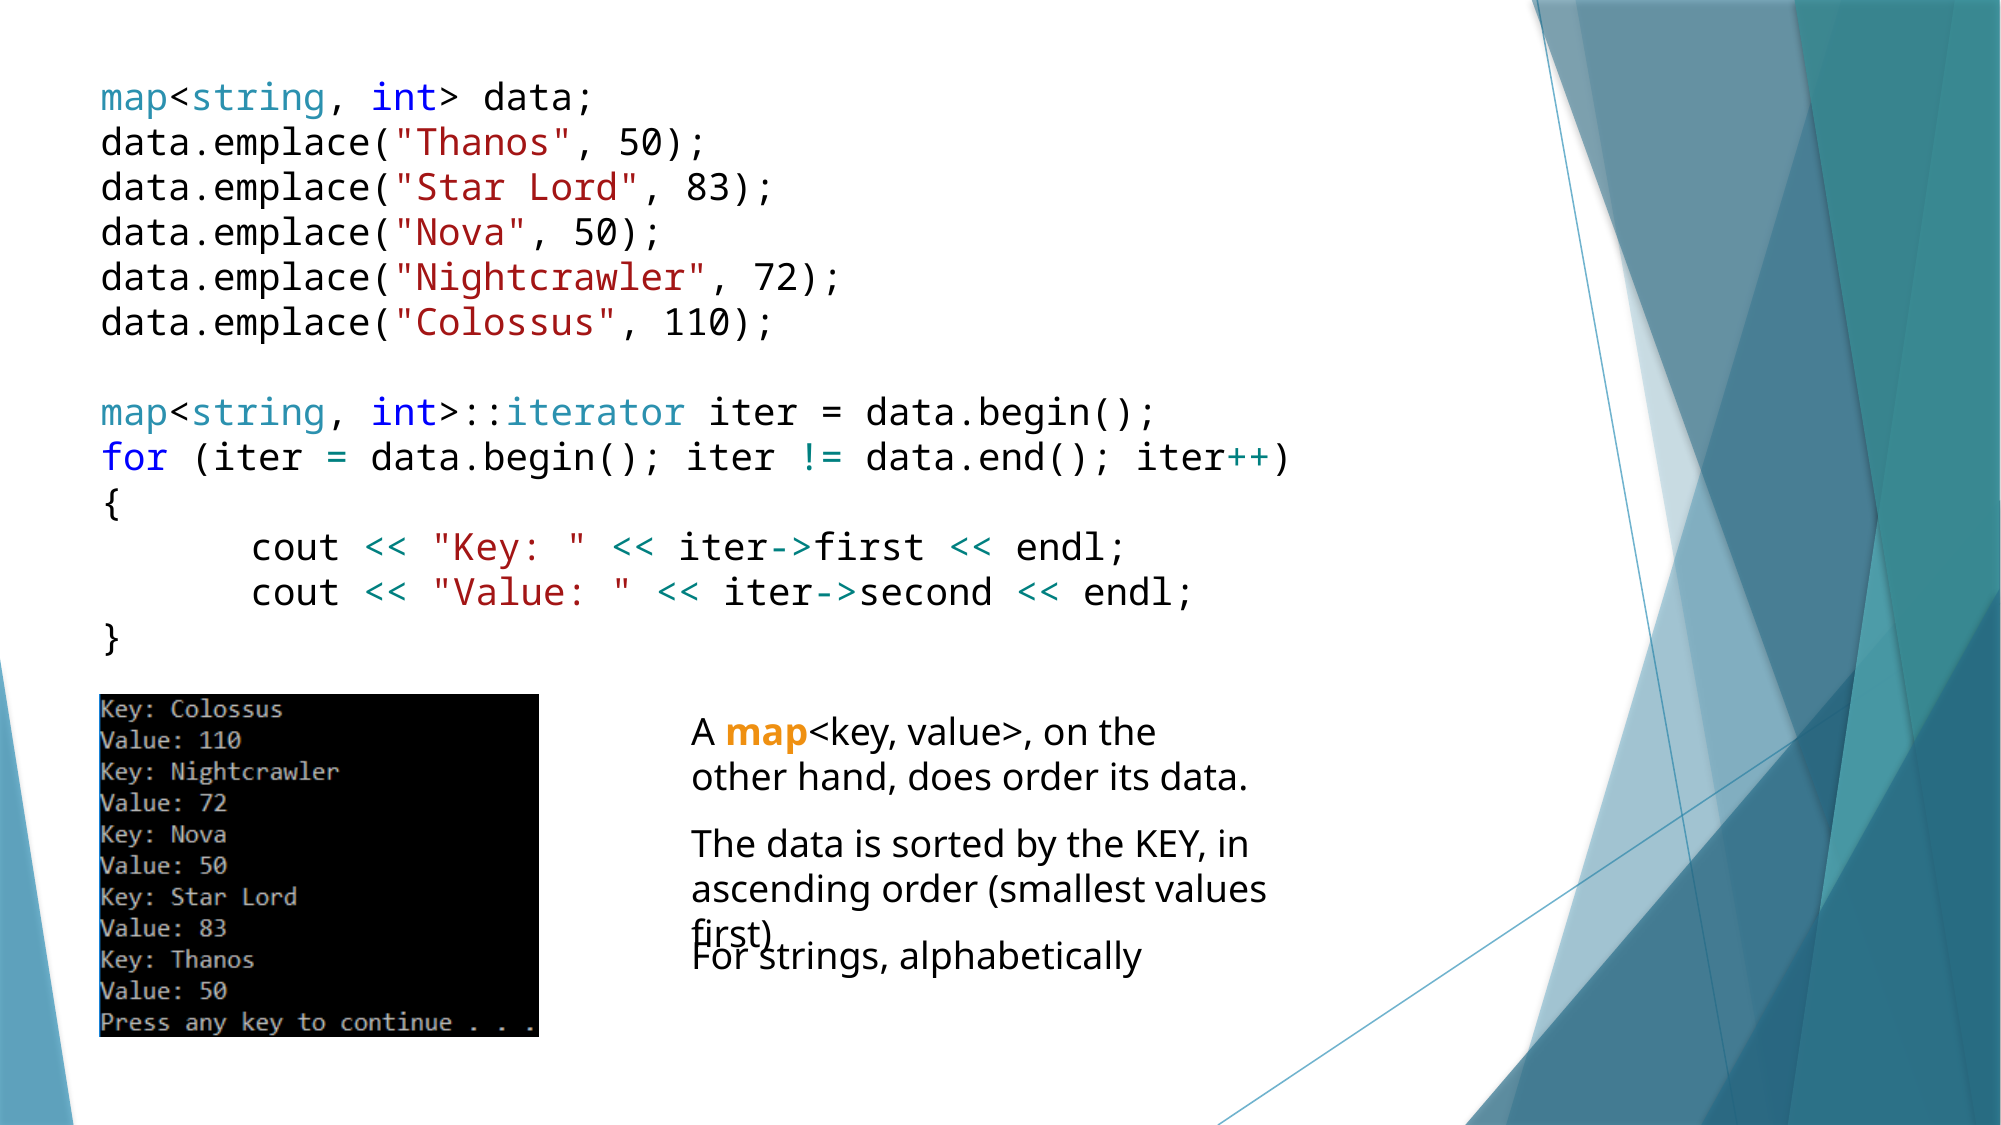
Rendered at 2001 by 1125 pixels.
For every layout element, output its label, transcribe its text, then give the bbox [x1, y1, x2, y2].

text_box The data is sorted by the KEY, in ascending order (smallest values first) [676, 812, 1352, 924]
text_box map<string, int> data; data.emplace("Thanos", 50); data.emplace("Star Lord", 83); data.emplace("Nova", 50); data.emplace("Nightcrawler", 72); data.emplace("Colossus", 110); map<string, int>::iterator iter = data.begin(); for (iter = data.begin(); iter != data.end(); iter++) { cout << "Key: " << iter->first << endl; cout << "Value: " << iter->second << endl; } [85, 65, 1650, 666]
picture [98, 693, 539, 1038]
text_box A map<key, value>, on the other hand, does order its data. [676, 700, 1269, 806]
text_box For strings, alphabetically [676, 924, 1352, 985]
